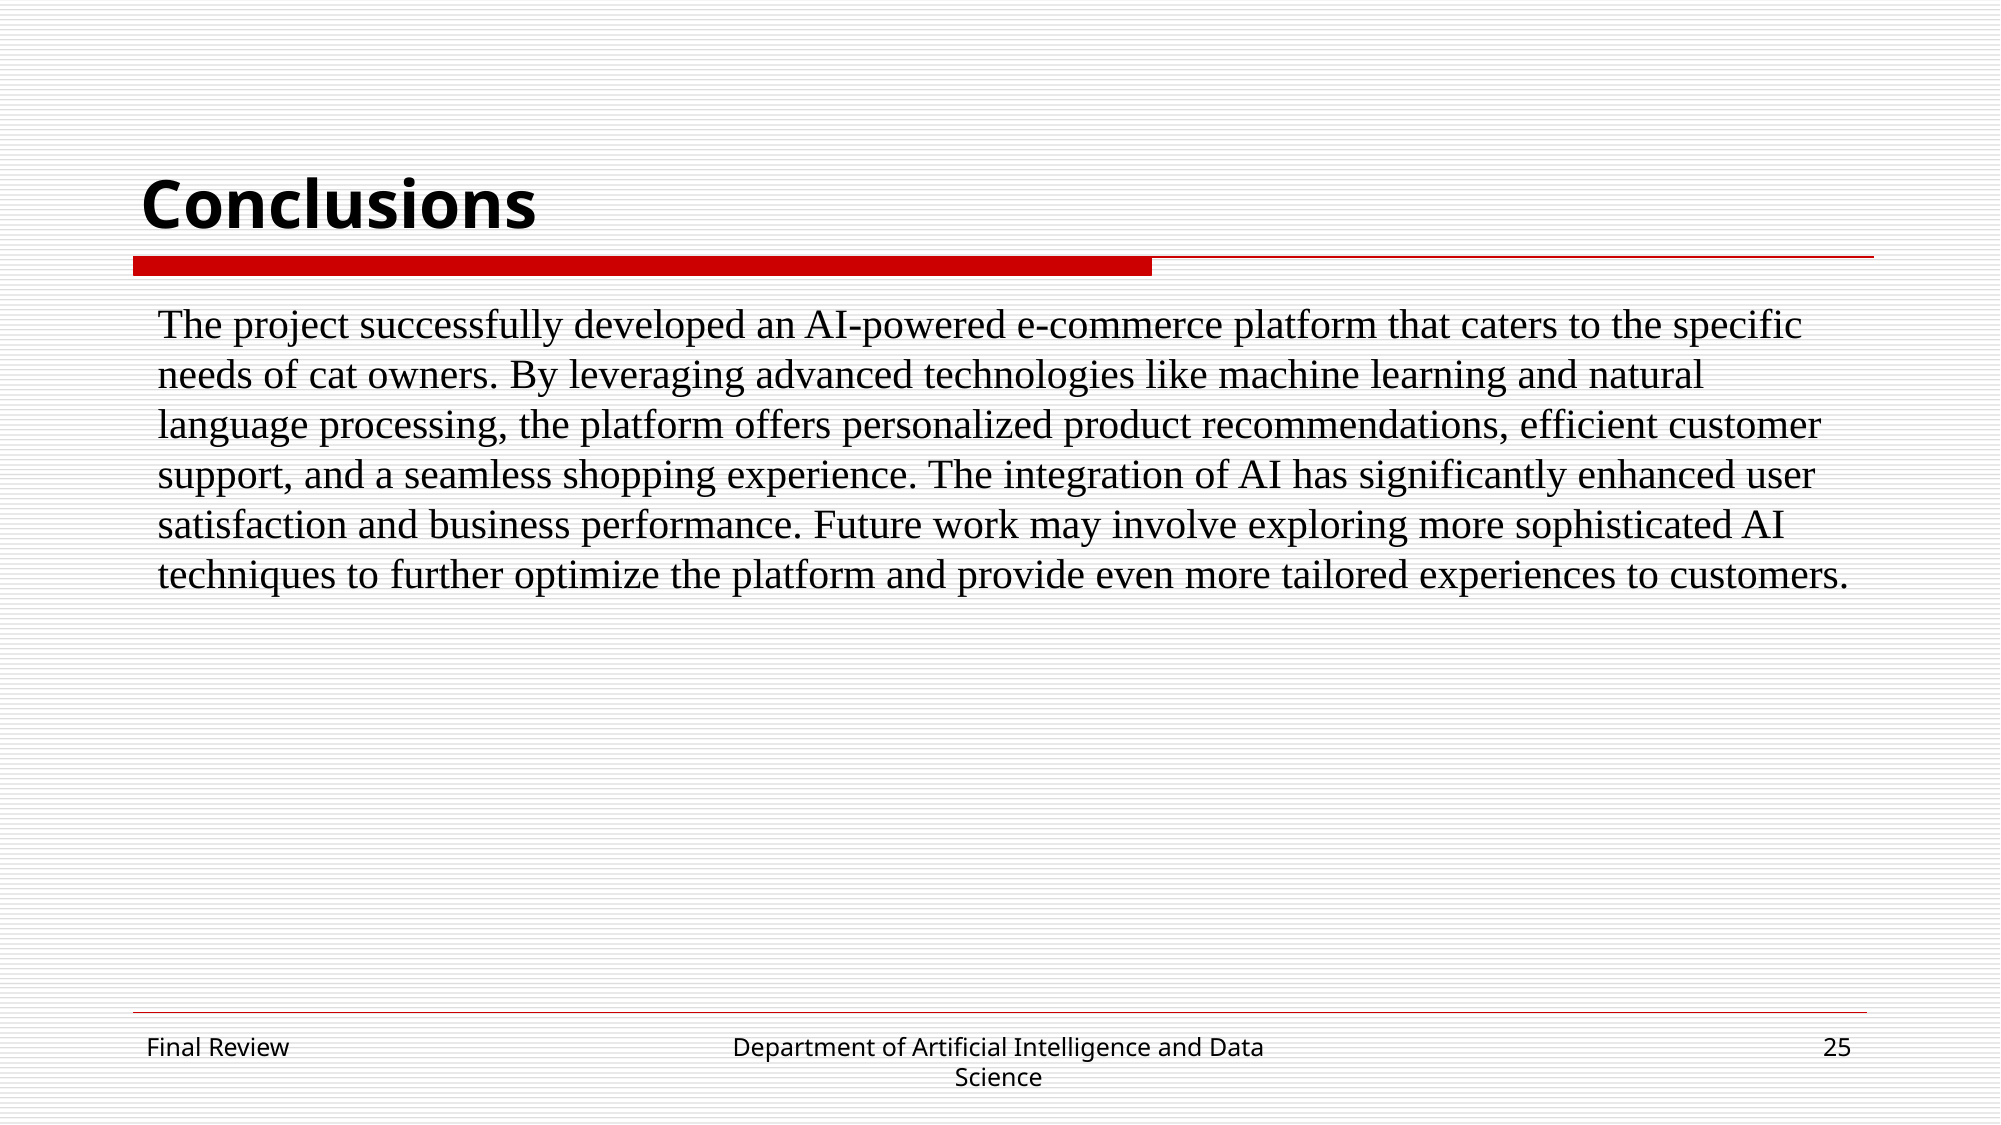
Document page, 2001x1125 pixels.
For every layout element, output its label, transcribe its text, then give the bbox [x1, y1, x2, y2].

picture [0, 0, 2001, 1125]
list The project successfully developed an AI-powered e-commerce platform that caters to the specific needs of cat owners. By leveraging advanced technologies like machine learning and natural language processing, the platform offers personalized product recommendations, efficient customer support, and a seamless shopping experience. The integration of AI has significantly enhanced user satisfaction and business performance. Future work may involve exploring more sophisticated AI techniques to further optimize the platform and provide even more tailored experiences to customers. [123, 288, 1874, 989]
footer Department of Artificial Intelligence and Data Science [682, 1024, 1316, 1103]
slide_number Final Review [131, 1024, 565, 1103]
slide_number 25 [1433, 1024, 1867, 1103]
title Conclusions [125, 50, 1876, 250]
